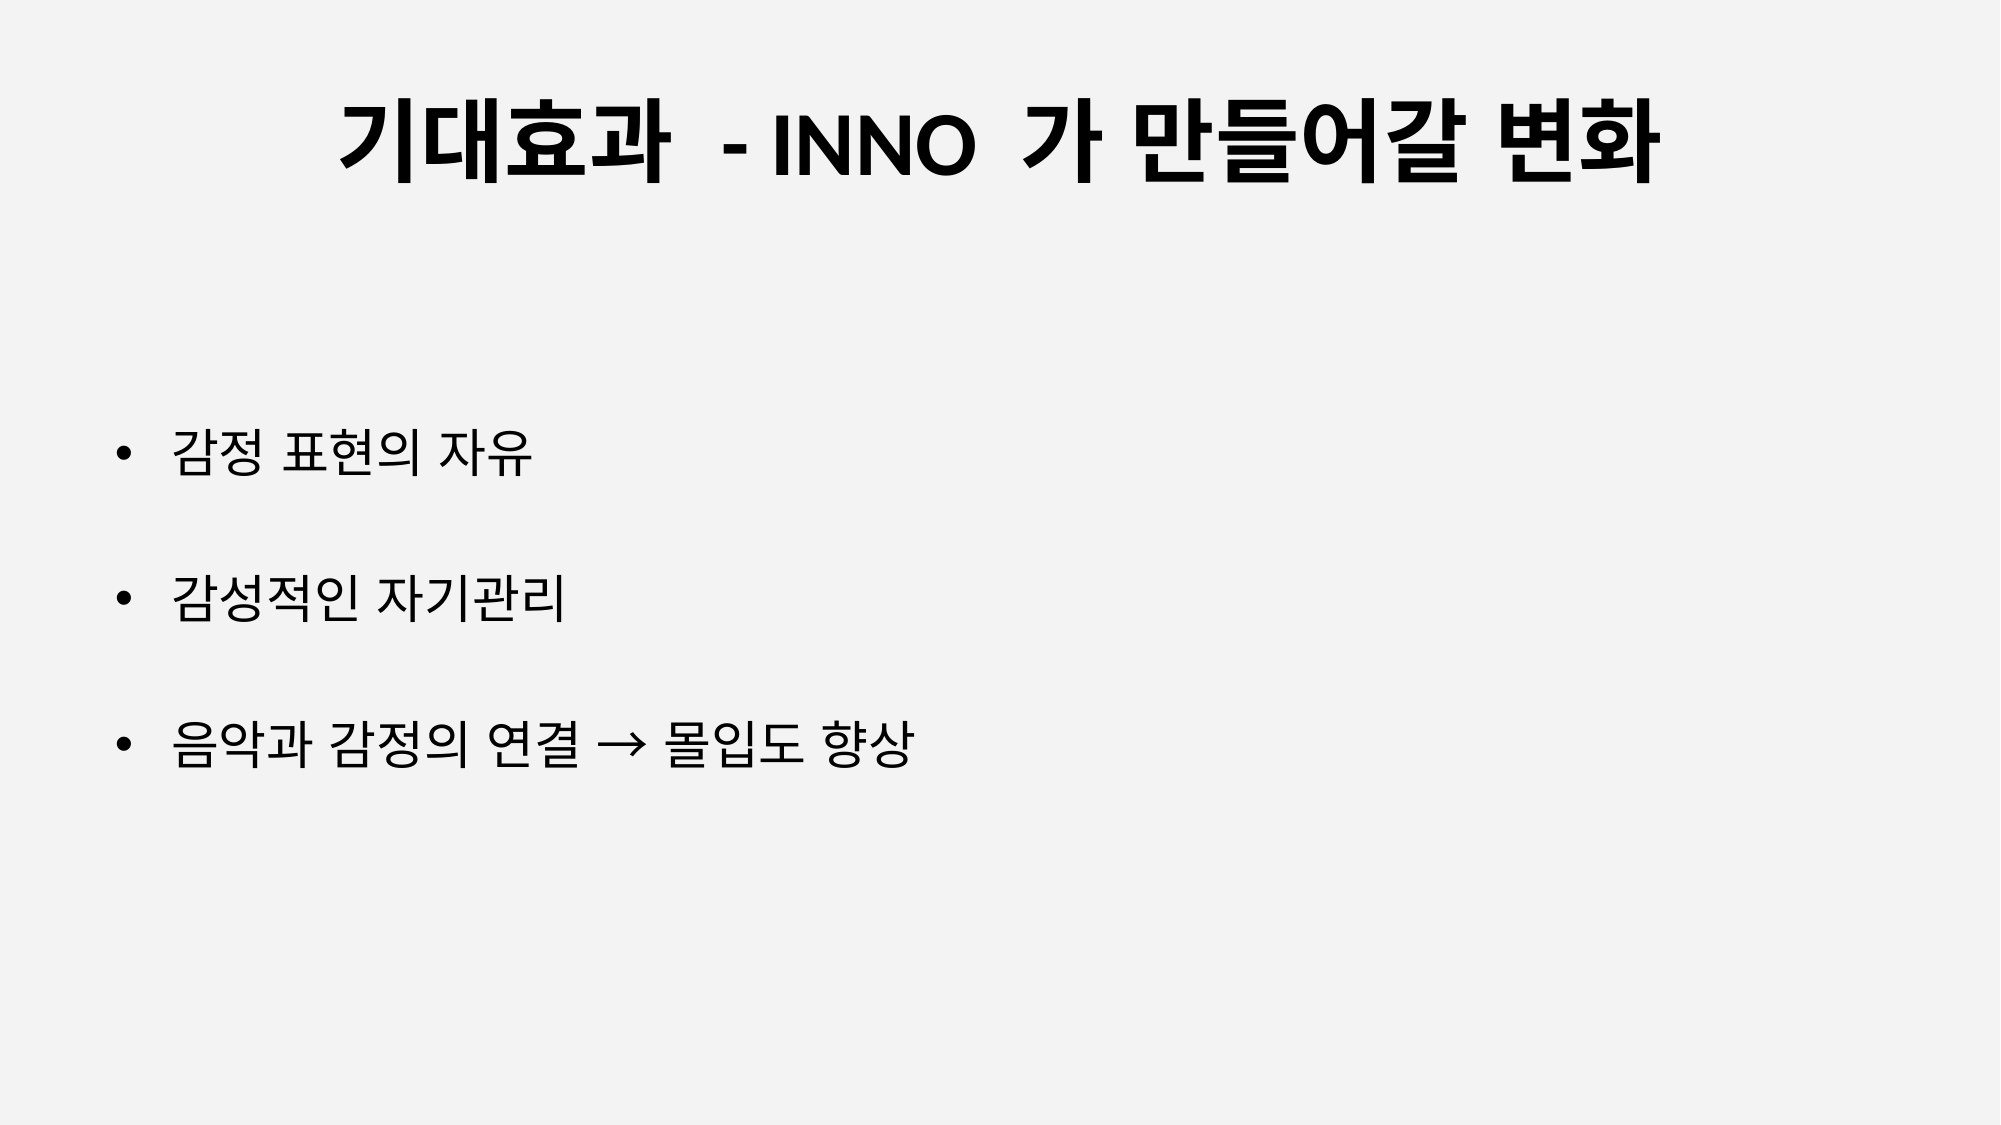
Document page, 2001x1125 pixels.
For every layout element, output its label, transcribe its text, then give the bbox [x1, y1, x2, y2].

title 기대효과 - INNO 가 만들어갈 변화 [99, 45, 1900, 233]
list 감정 표현의 자유 감성적인 자기관리 음악과 감정의 연결 → 몰입도 향상 [99, 413, 1617, 920]
